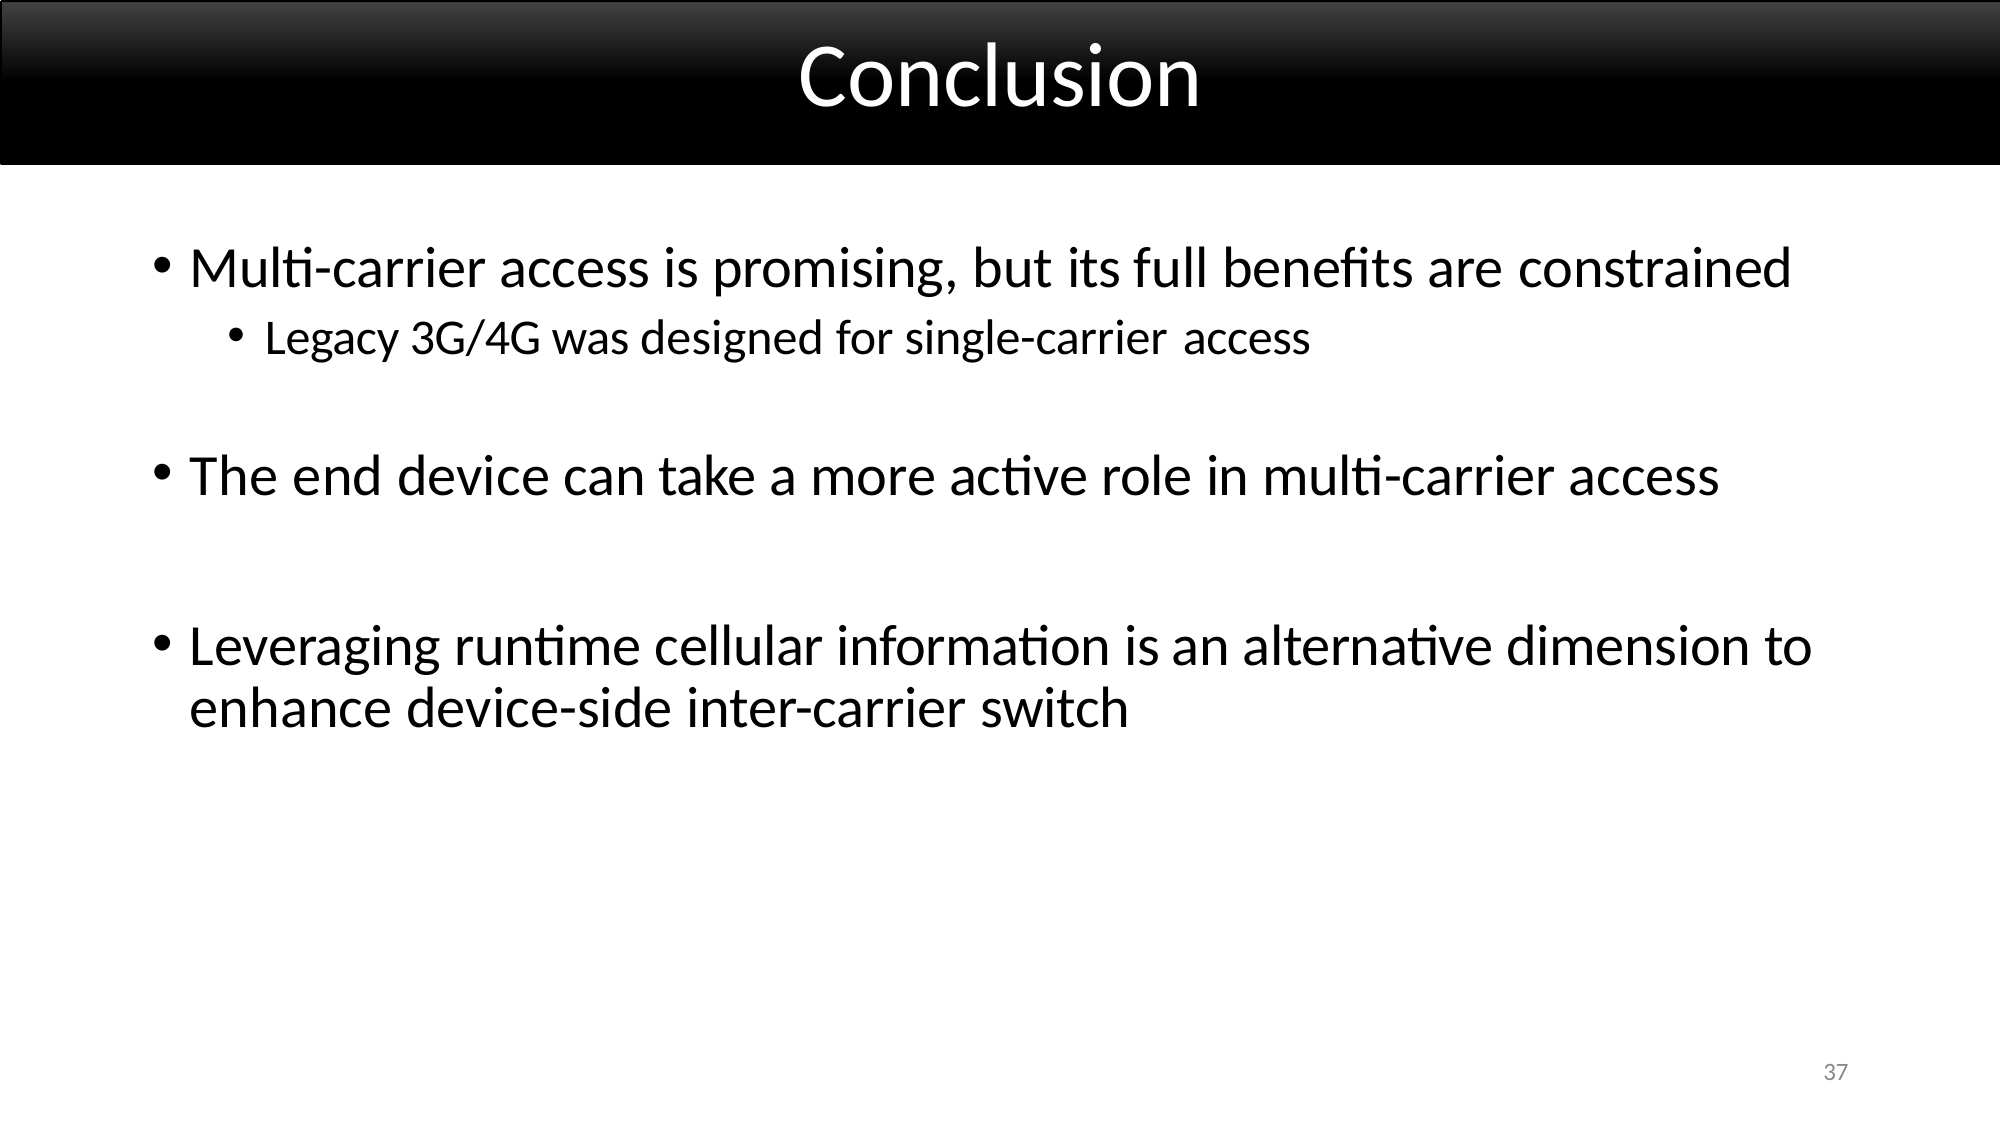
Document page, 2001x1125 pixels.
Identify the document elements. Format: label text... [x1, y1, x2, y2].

picture [38, 3, 2000, 163]
text_box Multi-carrier access is promising, but its full benefits are constrained Legacy 3G/4G was designed for single-carrier access The end device can take a more active role in multi-carrier access Leveraging runtime cellular information is an alternative dimension to enhance device-side inter-carrier switch [150, 229, 1840, 740]
slide_number 37 [1819, 1058, 1853, 1125]
text_box [1, 1, 174, 164]
title Conclusion [92, 15, 1908, 203]
text_box [1908, 156, 2000, 164]
